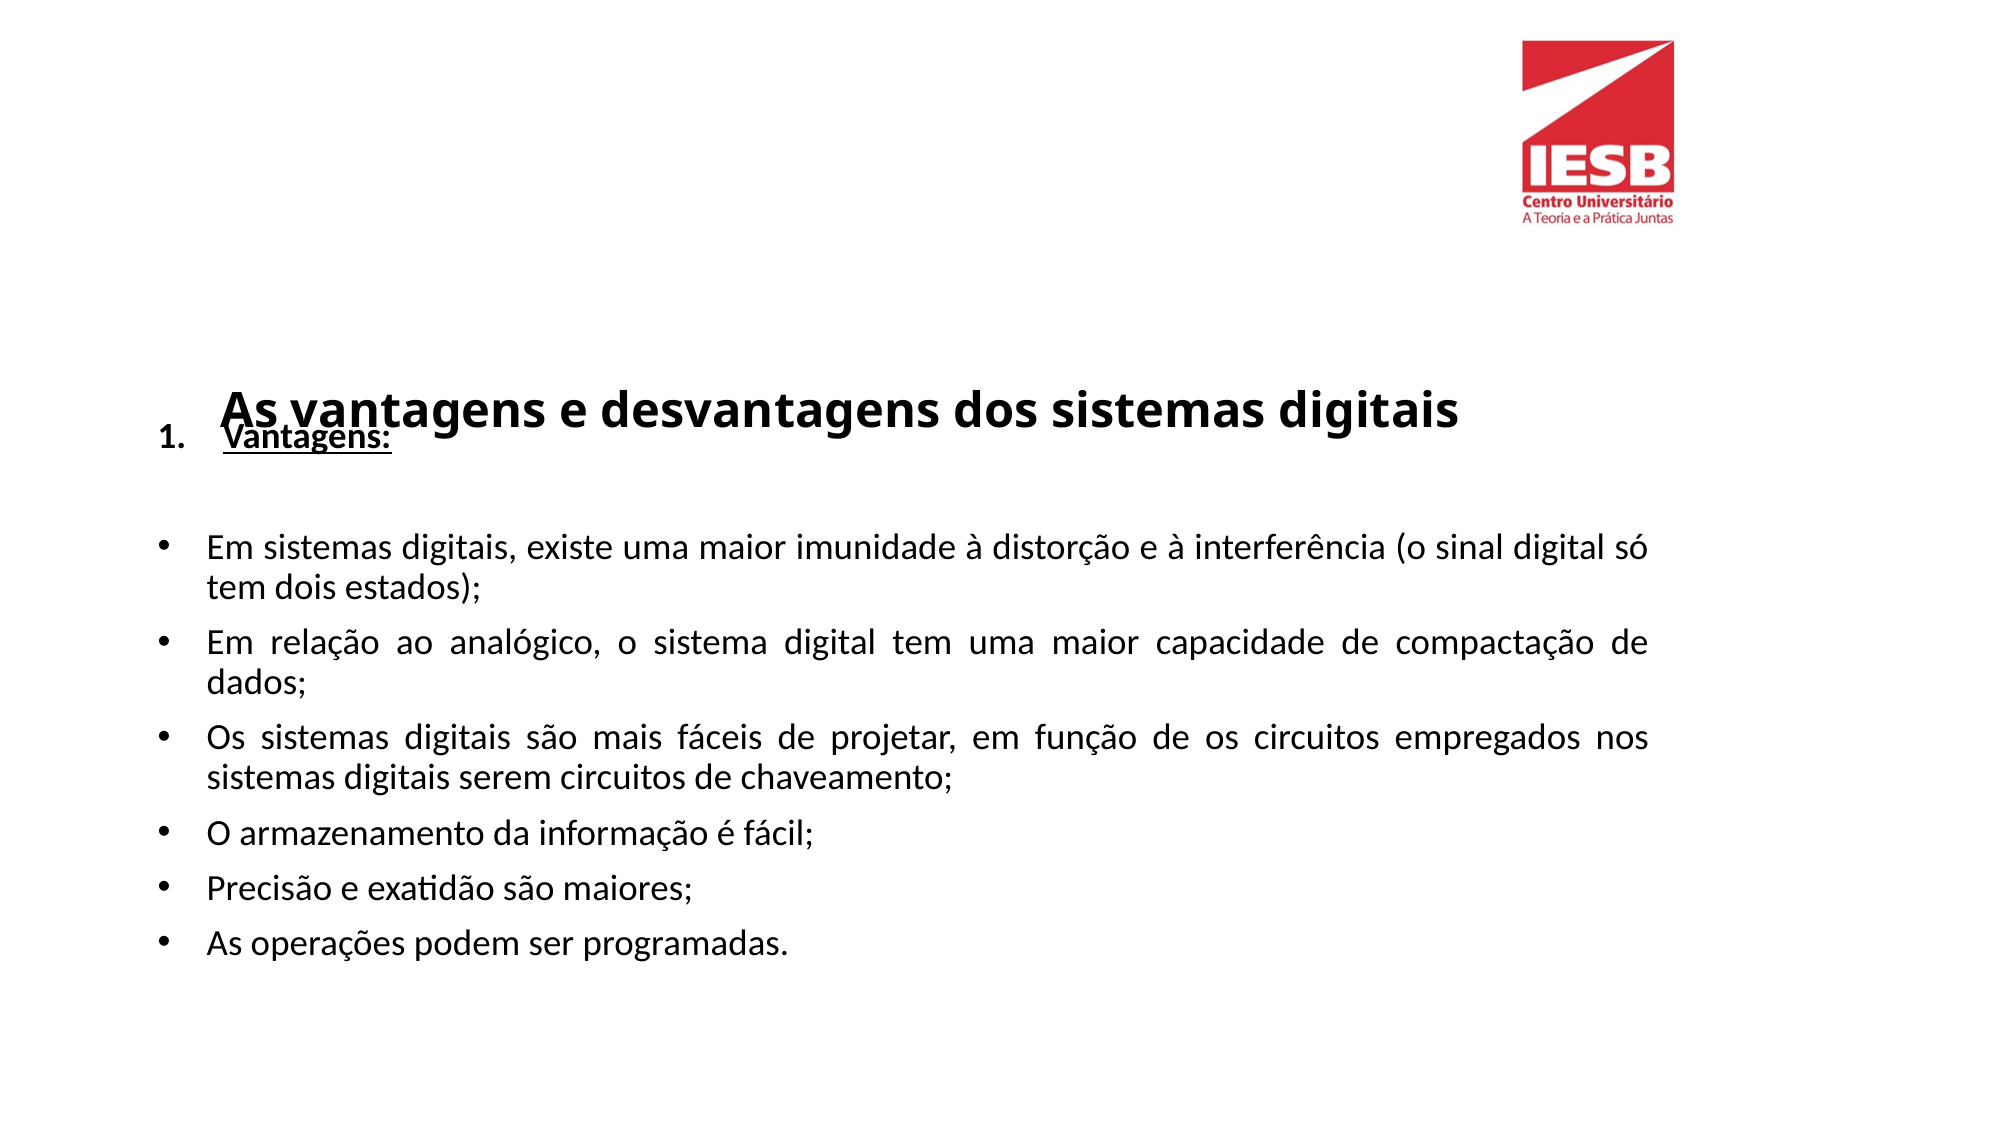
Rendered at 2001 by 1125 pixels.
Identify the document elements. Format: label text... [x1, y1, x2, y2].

subtitle Vantagens: Em sistemas digitais, existe uma maior imunidade à distorção e à interferência (o sinal digital só tem dois estados); Em relação ao analógico, o sistema digital tem uma maior capacidade de compactação de dados; Os sistemas digitais são mais fáceis de projetar, em função de os circuitos empregados nos sistemas digitais serem circuitos de chaveamento; O armazenamento da informação é fácil; Precisão e exatidão são maiores; As operações podem ser programadas. [142, 409, 1667, 975]
title As vantagens e desvantagens dos sistemas digitais [202, 262, 1478, 409]
picture [1496, 30, 1700, 235]
